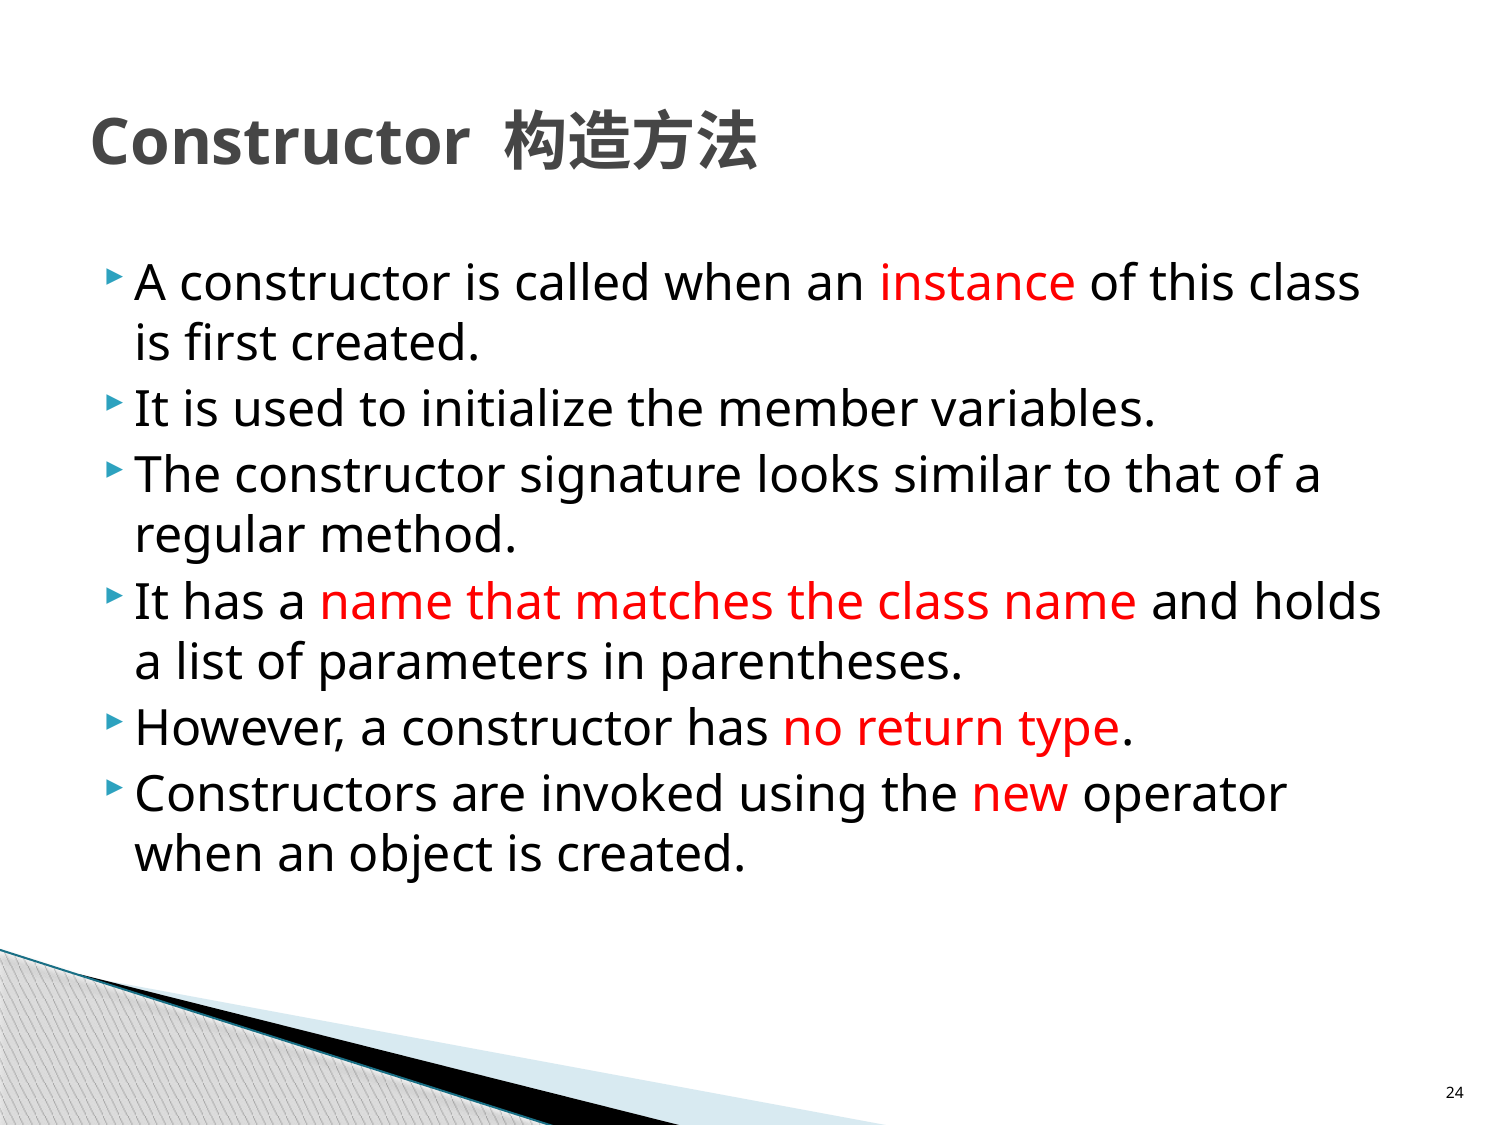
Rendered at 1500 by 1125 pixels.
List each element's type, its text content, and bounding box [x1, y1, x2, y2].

slide_number 24 [1418, 1051, 1479, 1112]
list A constructor is called when an instance of this class is first created. It is used to initialize the member variables. The constructor signature looks similar to that of a regular method. It has a name that matches the class name and holds a list of parameters in parentheses. However, a constructor has no return type. Constructors are invoked using the new operator when an object is created. [75, 242, 1425, 986]
title Constructor 构造方法 [75, 45, 1425, 233]
